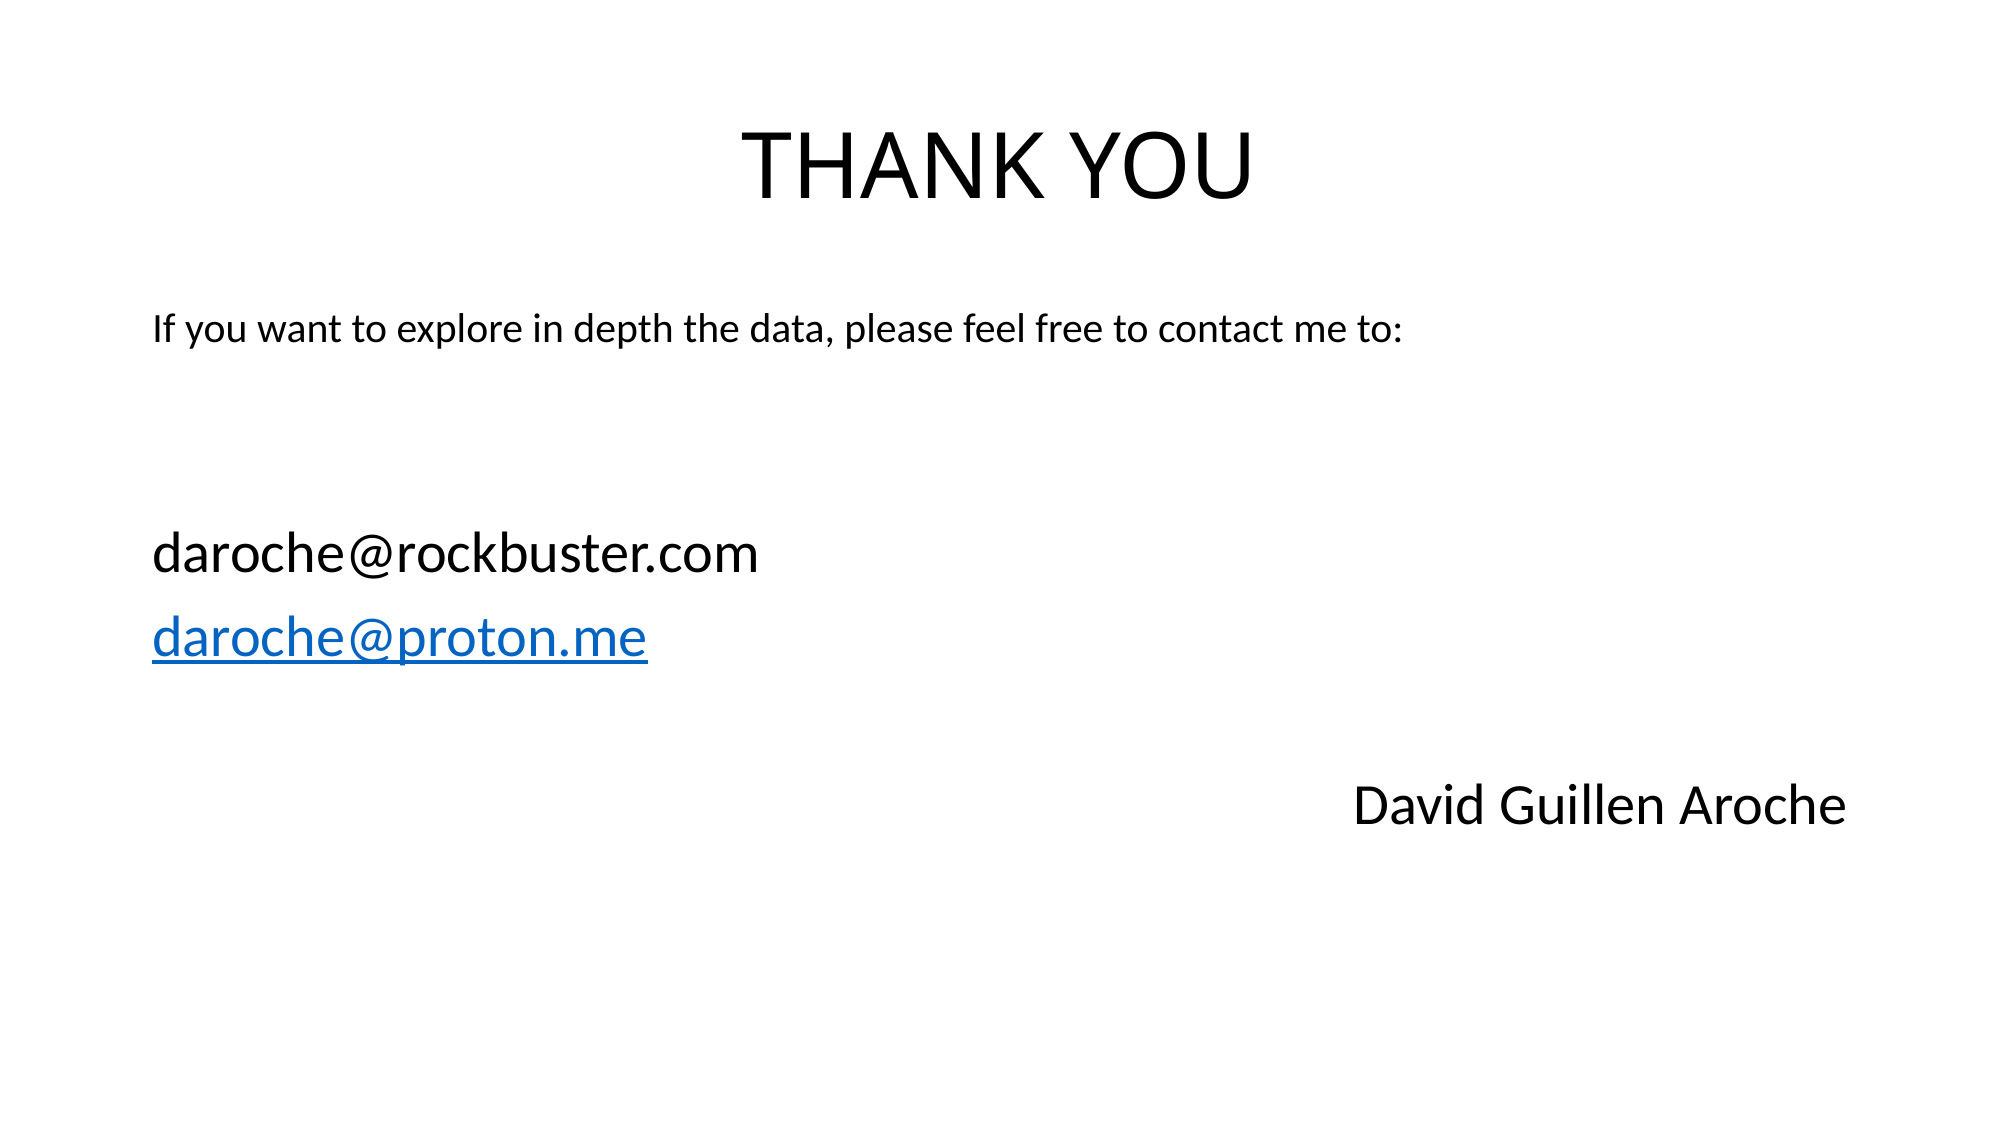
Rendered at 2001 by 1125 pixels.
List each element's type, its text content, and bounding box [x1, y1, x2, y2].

list If you want to explore in depth the data, please feel free to contact me to: daroche@rockbuster.com daroche@proton.me David Guillen Aroche [137, 299, 1863, 1014]
title THANK YOU [137, 59, 1863, 278]
